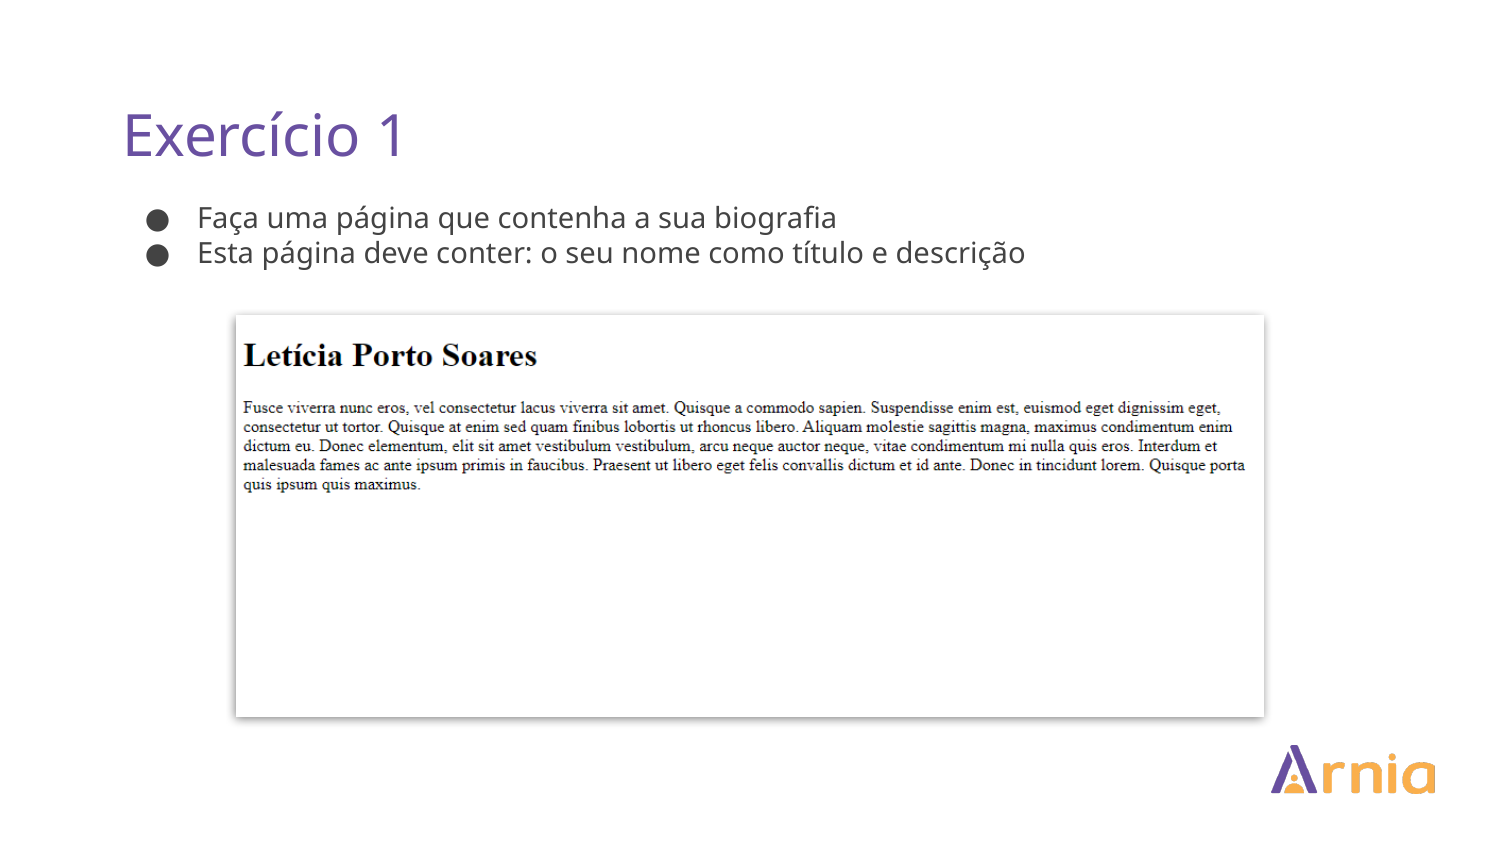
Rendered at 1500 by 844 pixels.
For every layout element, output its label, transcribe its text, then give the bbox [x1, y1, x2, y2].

text_box Faça uma página que contenha a sua biografia Esta página deve conter: o seu nome como título e descrição [107, 184, 1335, 319]
picture [1271, 745, 1435, 794]
text_box Exercício 1 [107, 83, 1272, 184]
picture [235, 315, 1265, 718]
